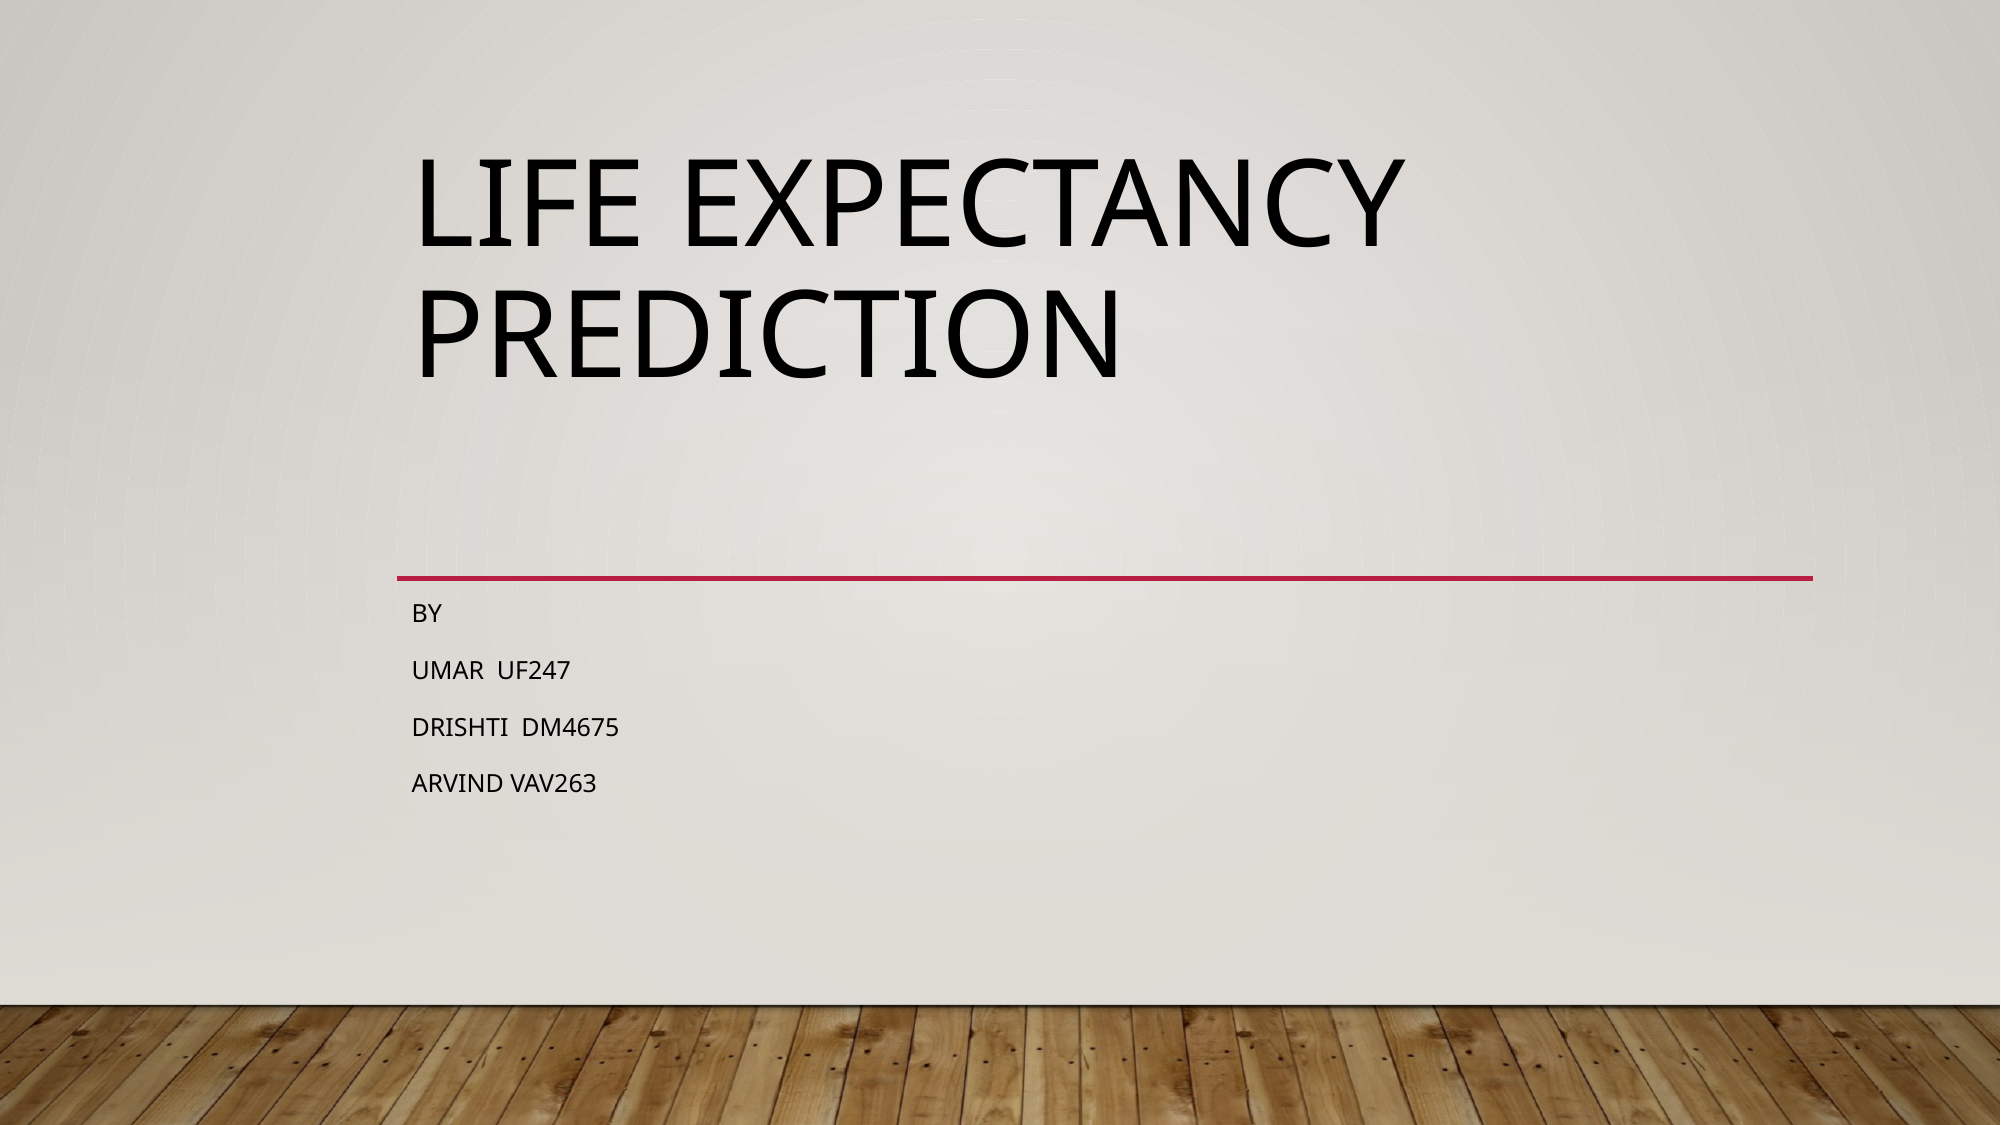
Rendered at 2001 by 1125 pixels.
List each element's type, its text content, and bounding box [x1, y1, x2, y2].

title LIFE EXPECTANCY PREDICTION [396, 131, 1814, 549]
subtitle BY Umar uf247 Drishti DM4675 Arvind vav263 [396, 576, 1814, 880]
text_box [505, 639, 536, 701]
picture [0, 1005, 2000, 1125]
